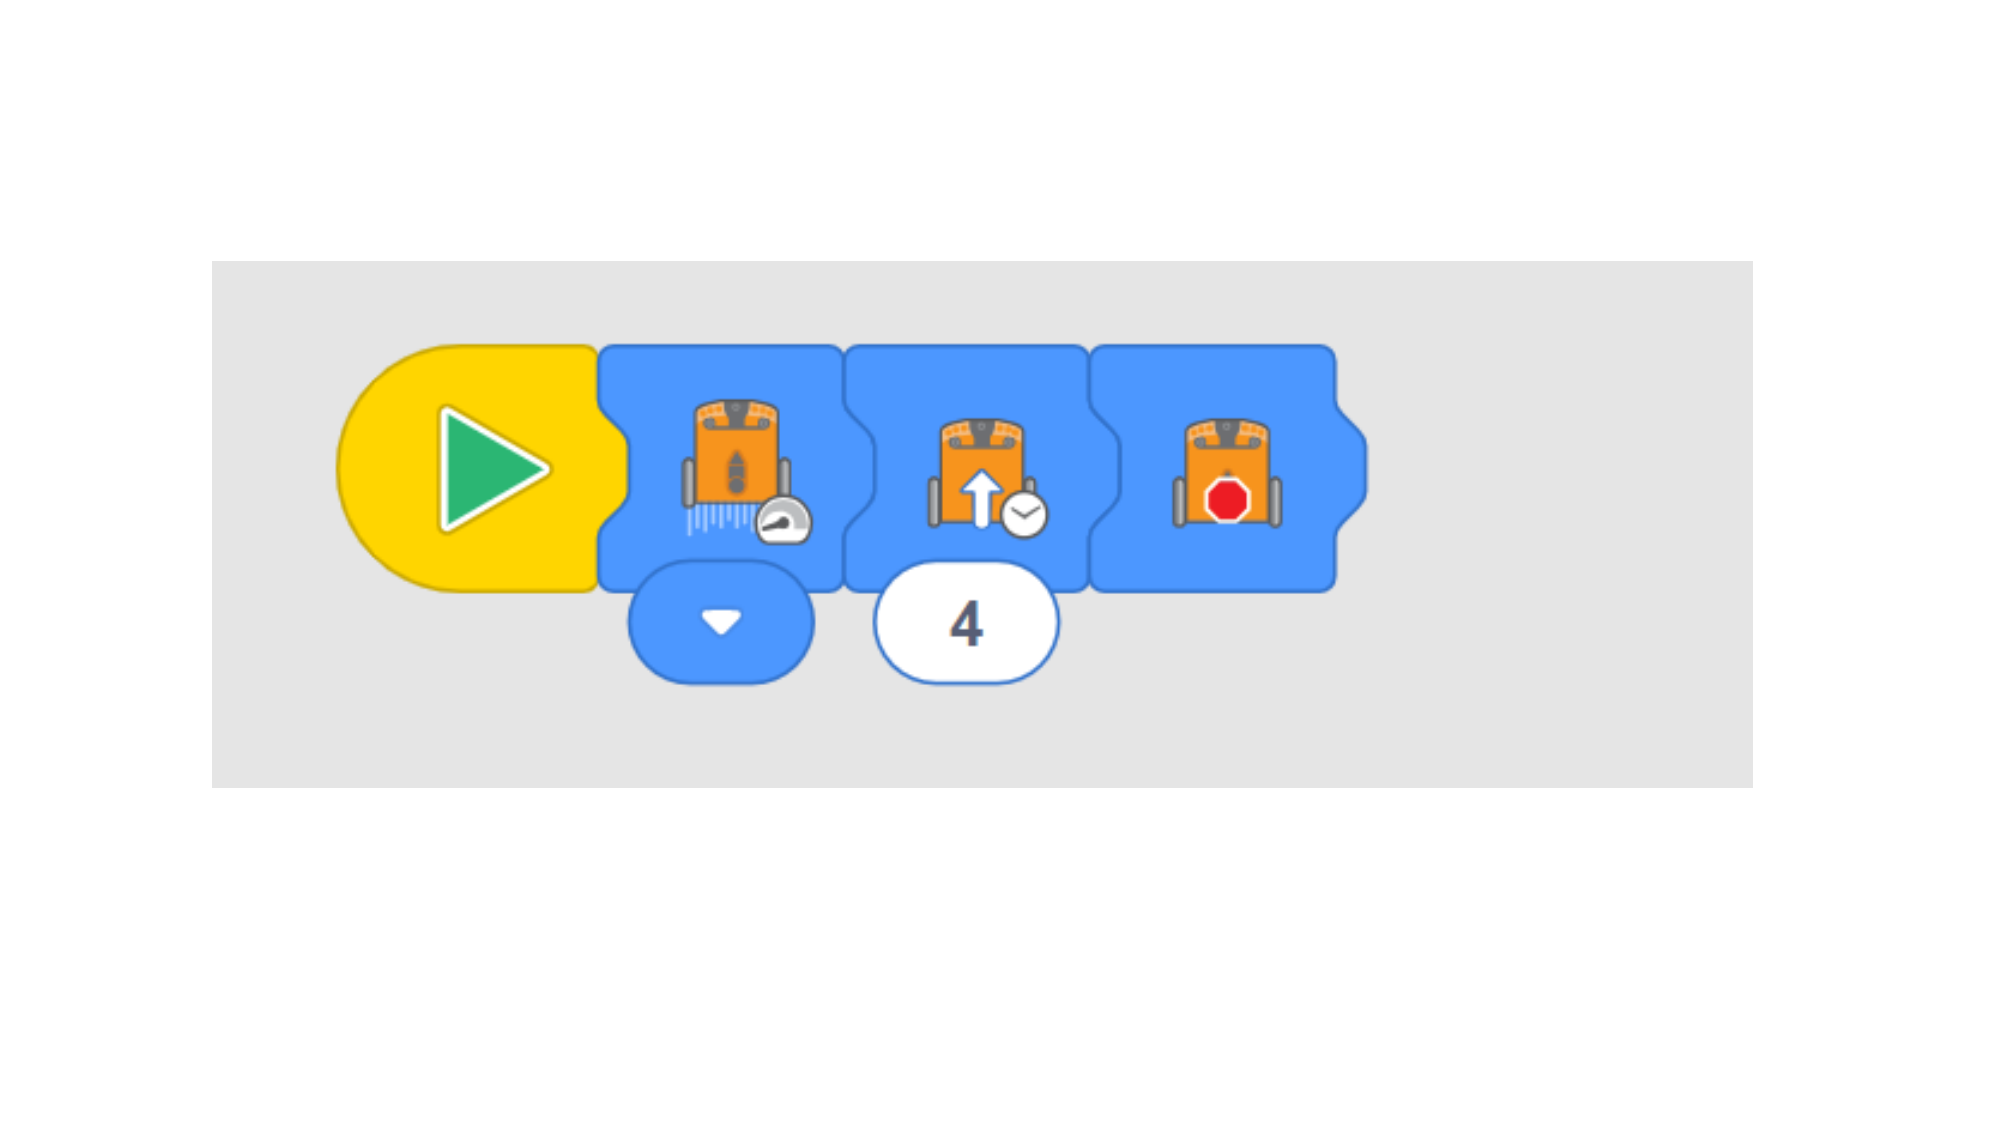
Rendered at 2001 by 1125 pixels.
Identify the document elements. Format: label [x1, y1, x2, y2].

list [212, 261, 1753, 788]
